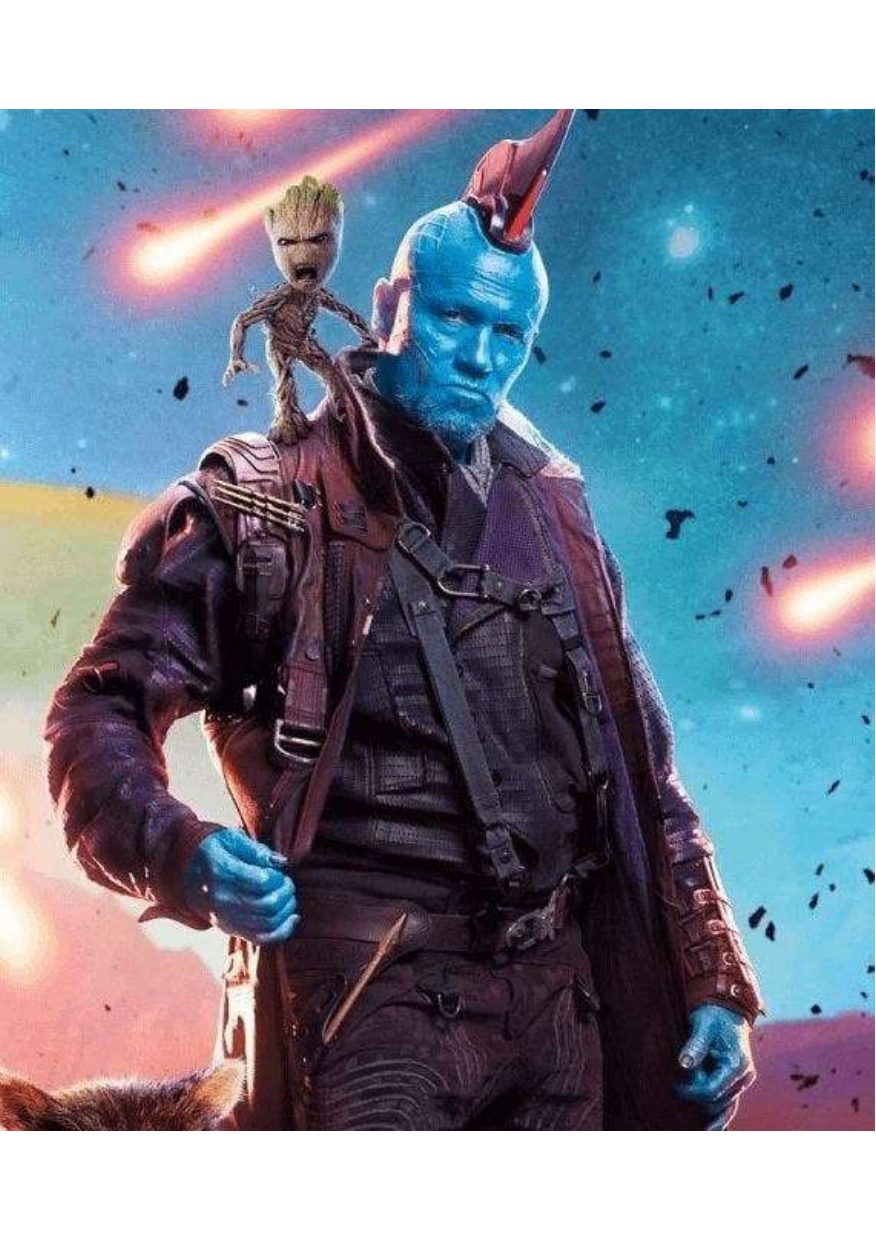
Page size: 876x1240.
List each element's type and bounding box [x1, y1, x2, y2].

picture [0, 109, 875, 1131]
